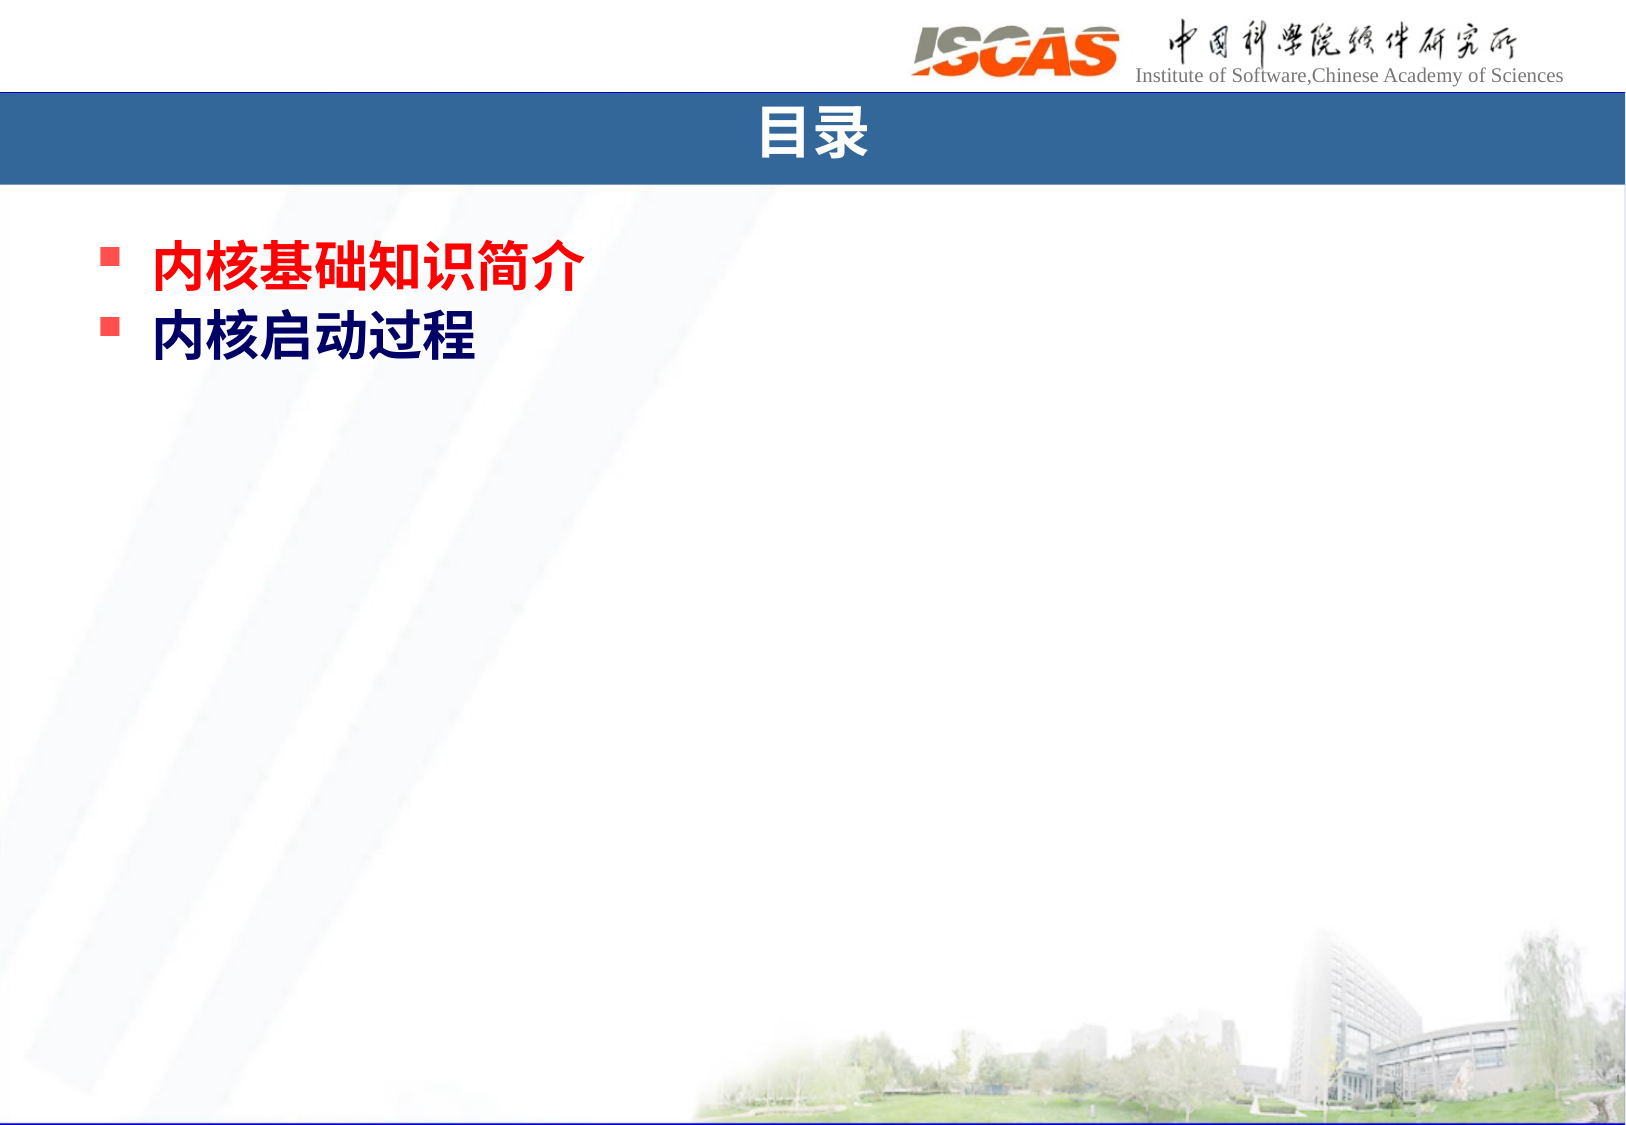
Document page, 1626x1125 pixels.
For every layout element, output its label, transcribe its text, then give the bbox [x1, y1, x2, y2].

title 目录 [0, 93, 1625, 185]
picture [1166, 15, 1519, 71]
list 内核基础知识简介 内核启动过程 [80, 231, 1545, 988]
picture [0, 92, 1626, 1125]
picture [907, 18, 1132, 87]
